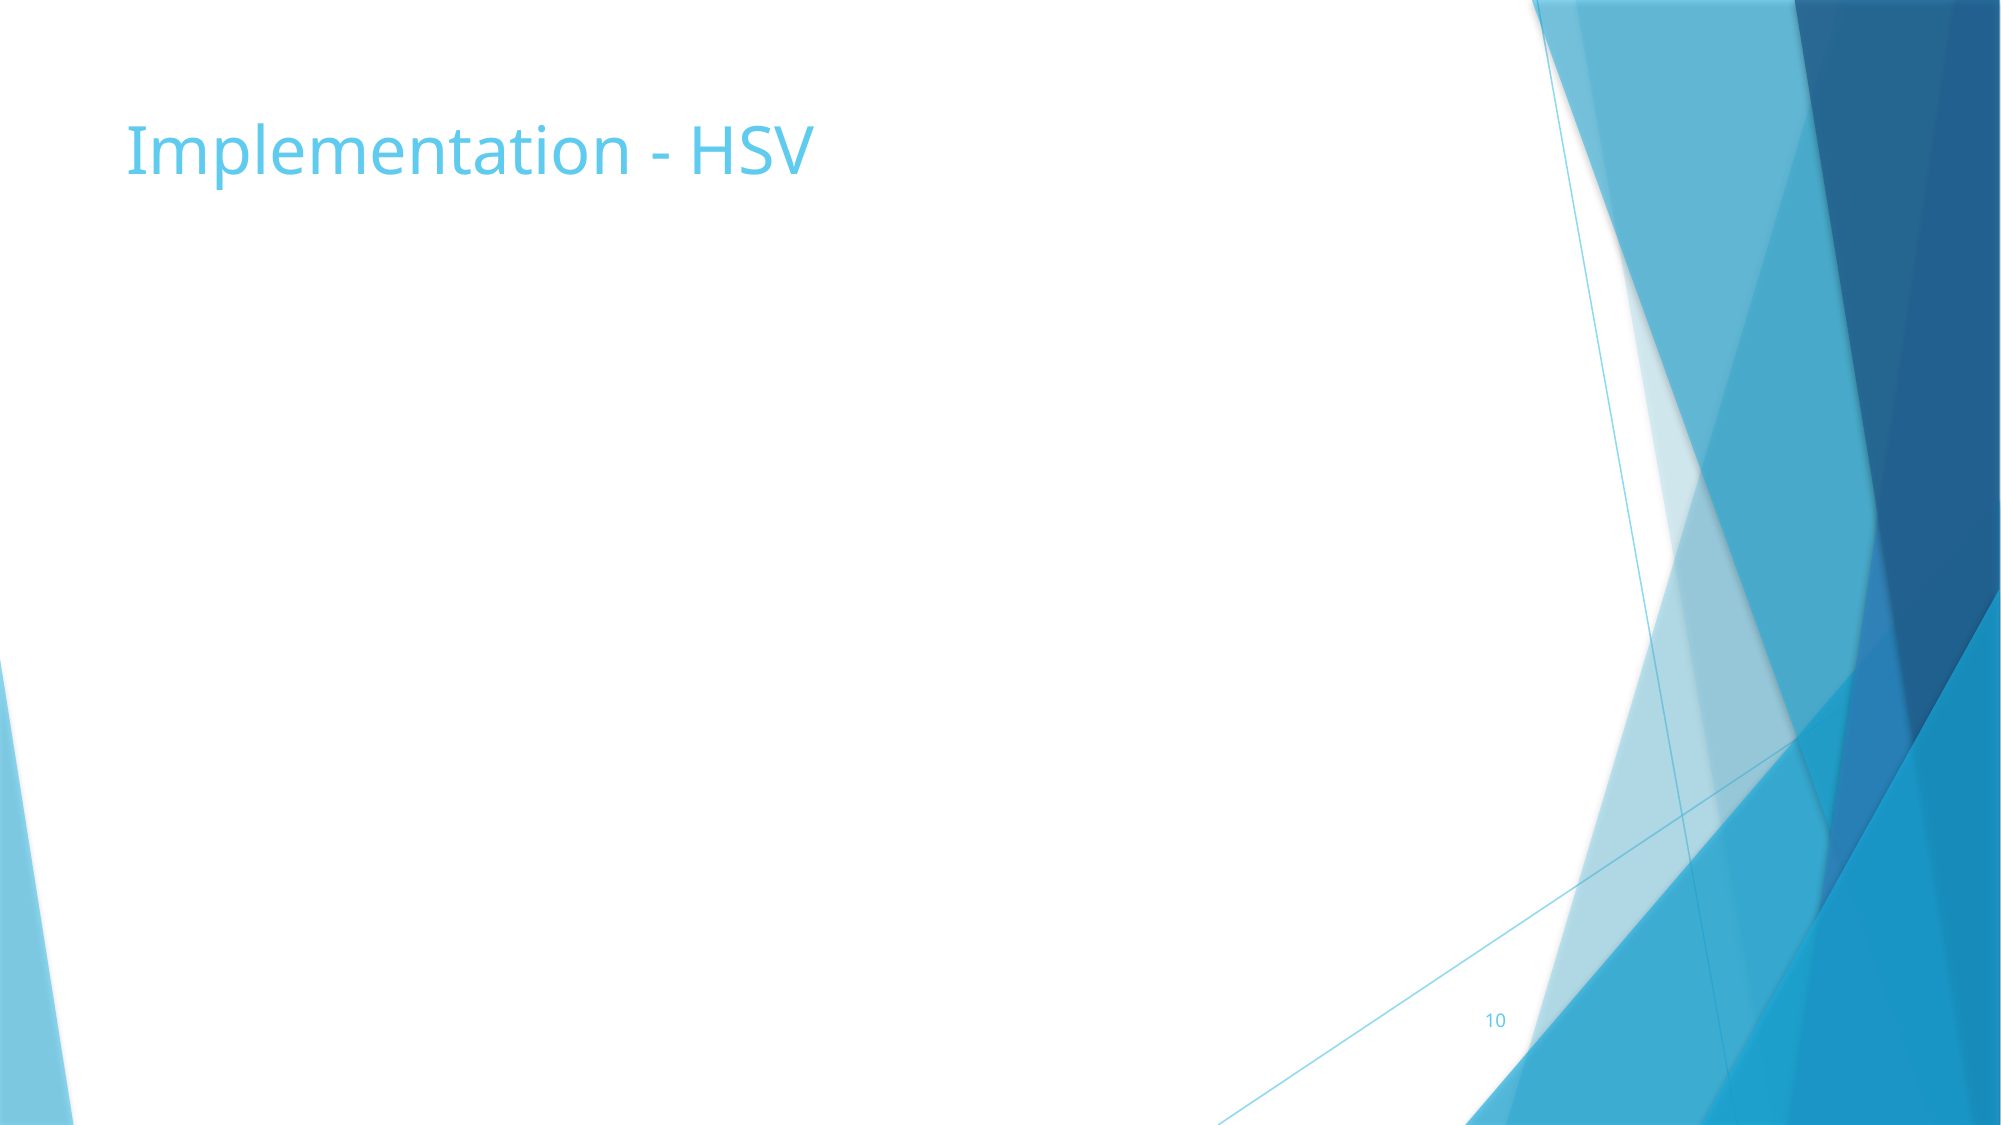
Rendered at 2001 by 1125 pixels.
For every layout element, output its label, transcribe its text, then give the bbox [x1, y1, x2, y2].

title Implementation - HSV [111, 99, 1522, 317]
slide_number 10 [1409, 991, 1522, 1051]
